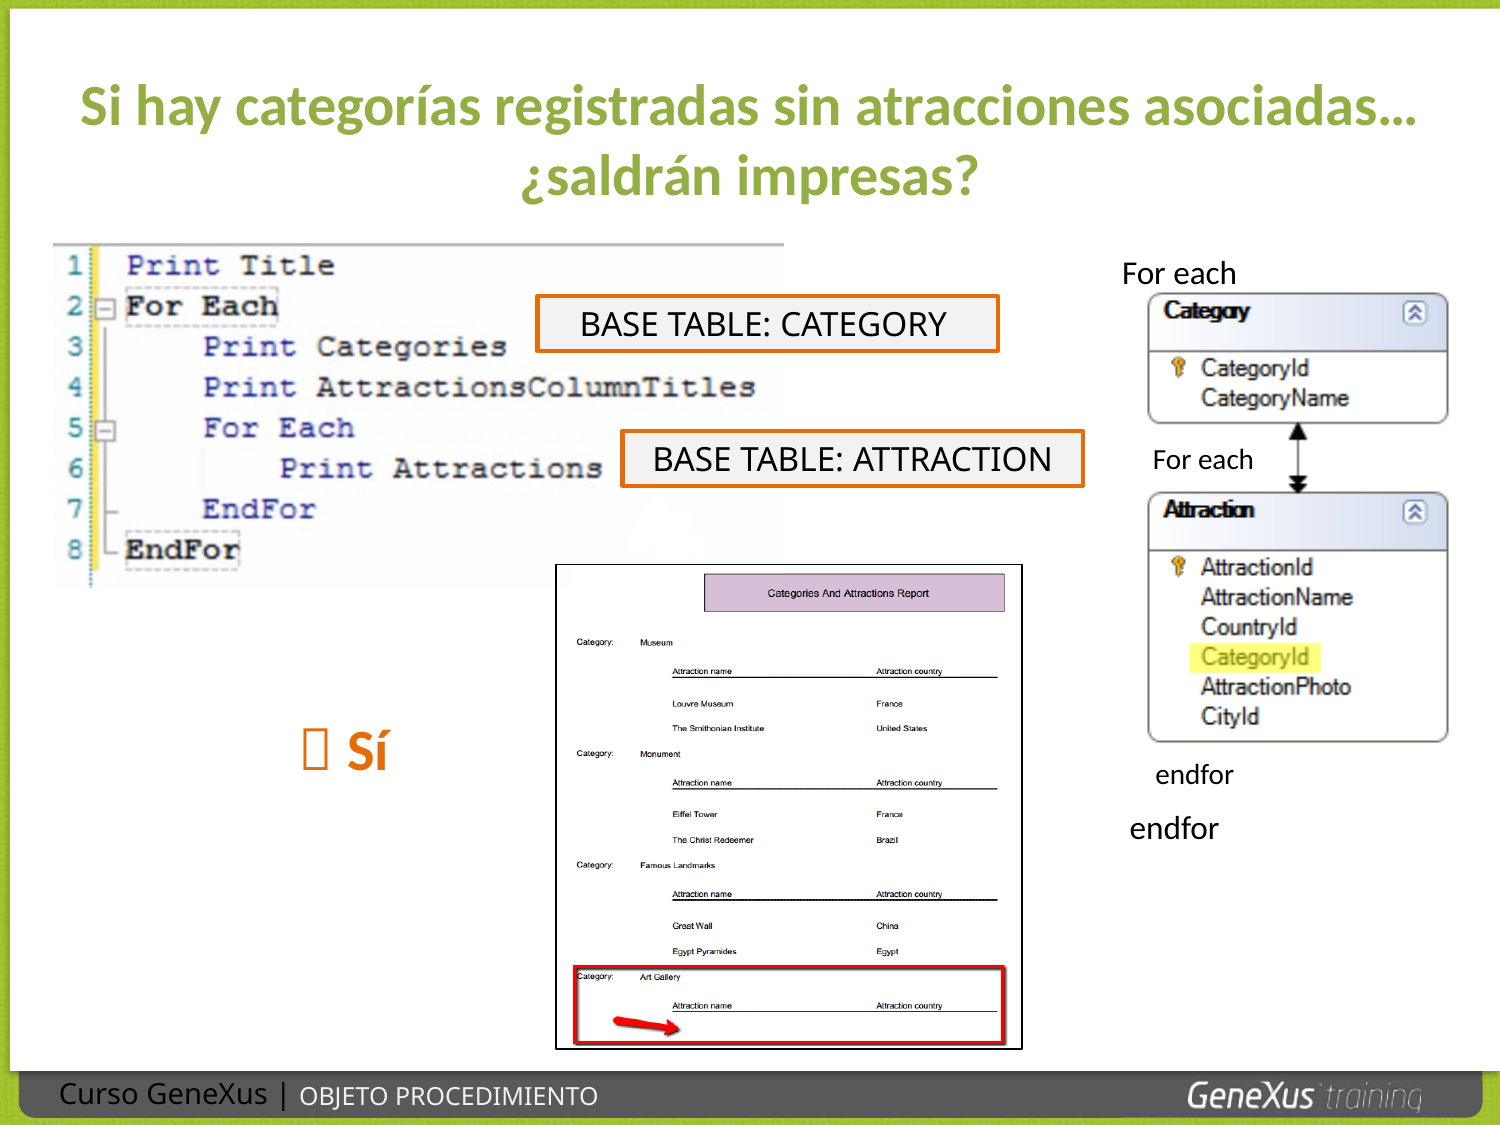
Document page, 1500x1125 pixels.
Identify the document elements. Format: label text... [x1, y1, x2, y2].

text_box endfor [1114, 798, 1235, 854]
text_box BASE TABLE: CATEGORY [789, 294, 1000, 353]
picture [52, 243, 785, 589]
text_box BASE TABLE: ATTRACTION [789, 429, 1085, 488]
picture [1140, 287, 1459, 753]
text_box Si hay categorías registradas sin atracciones asociadas… ¿saldrán impresas? [5, 41, 1495, 232]
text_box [283, 564, 1023, 1050]
text_box For each [1107, 243, 1253, 299]
text_box OBJETO PROCEDIMIENTO [299, 1070, 939, 1121]
text_box endfor [1140, 761, 1250, 798]
